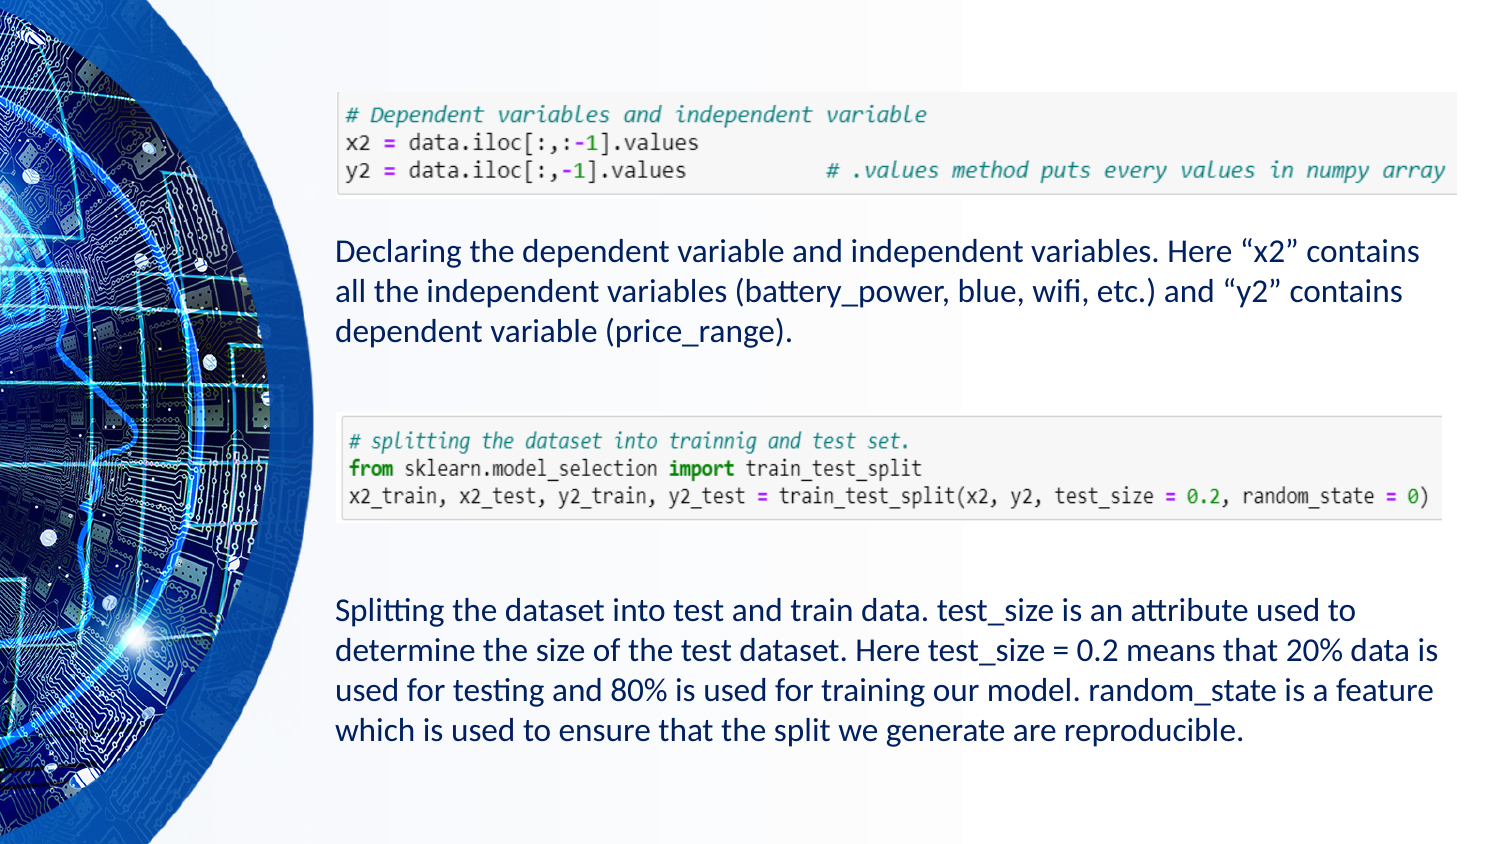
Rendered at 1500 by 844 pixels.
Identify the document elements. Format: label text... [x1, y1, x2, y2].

picture [0, 0, 1500, 844]
list Declaring the dependent variable and independent variables. Here “x2” contains all the independent variables (battery_power, blue, wifi, etc.) and “y2” contains dependent variable (price_range). Splitting the dataset into test and train data. test_size is an attribute used to determine the size of the test dataset. Here test_size = 0.2 means that 20% data is used for testing and 80% is used for training our model. random_state is a feature which is used to ensure that the split we generate are reproducible. [320, 71, 1475, 827]
